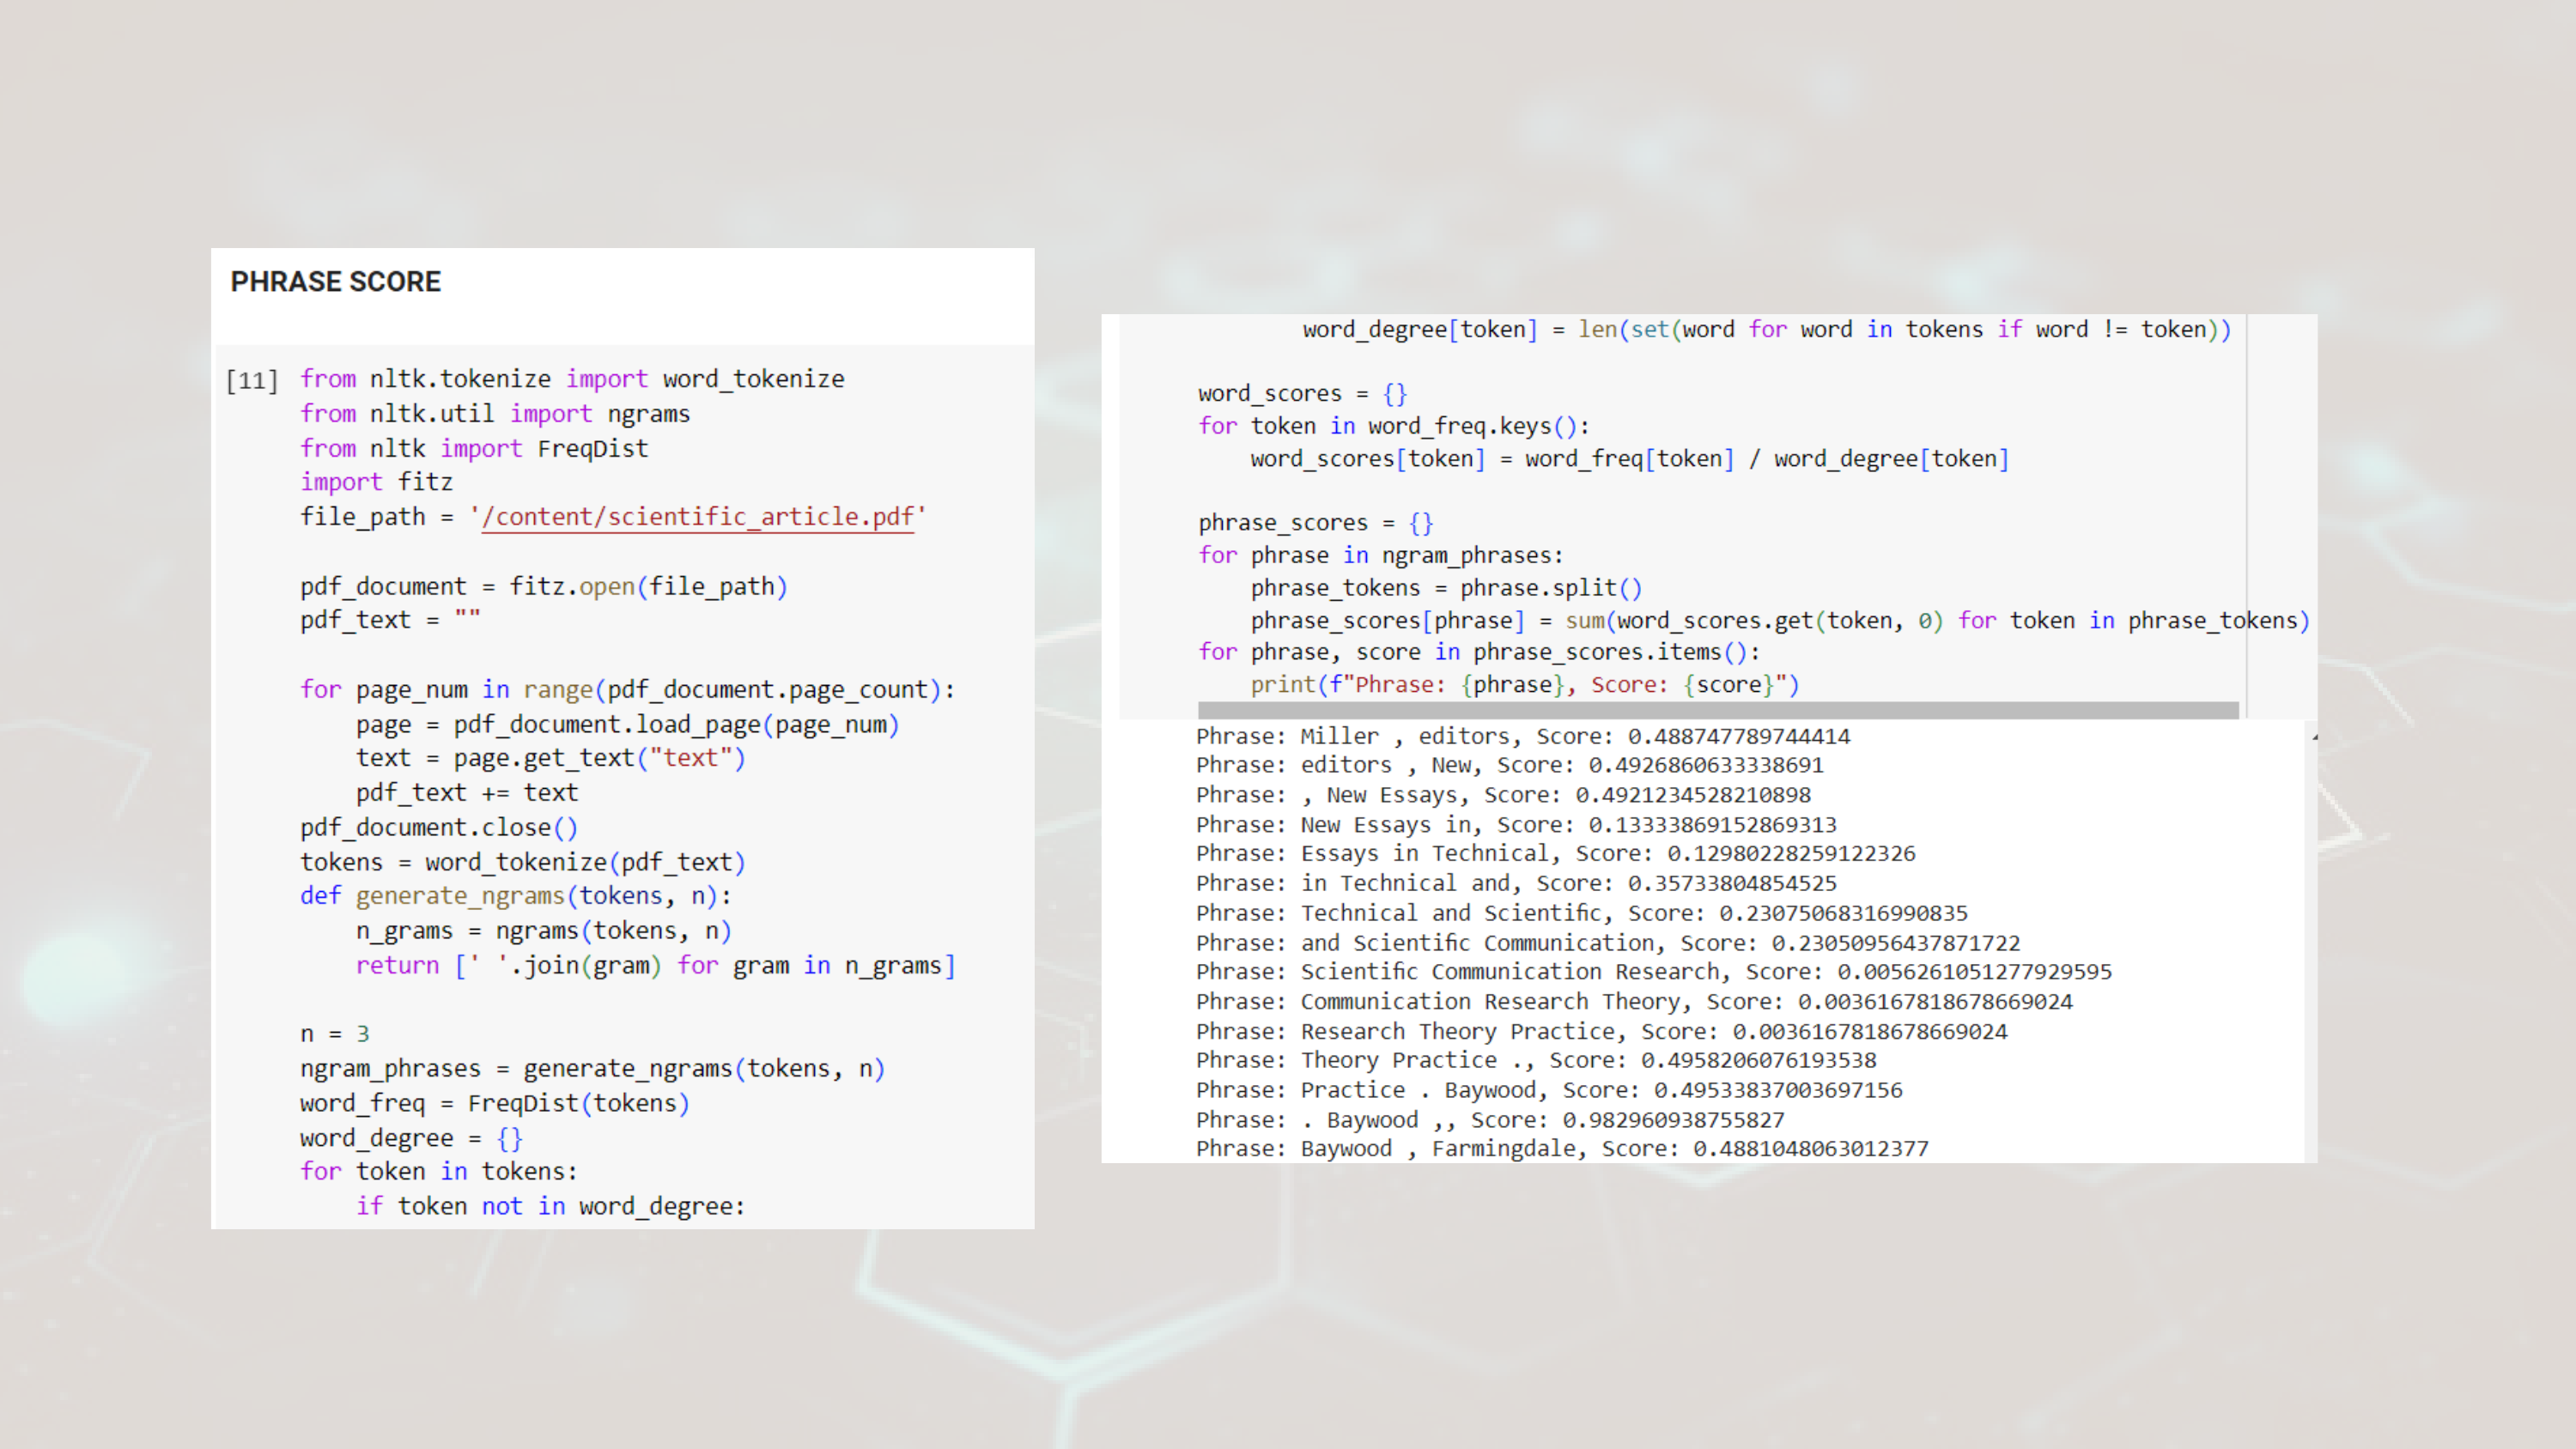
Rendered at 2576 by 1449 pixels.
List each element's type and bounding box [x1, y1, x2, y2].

text_box [0, 0, 2576, 1449]
text_box [1101, 314, 2318, 1163]
text_box [210, 248, 1035, 1229]
